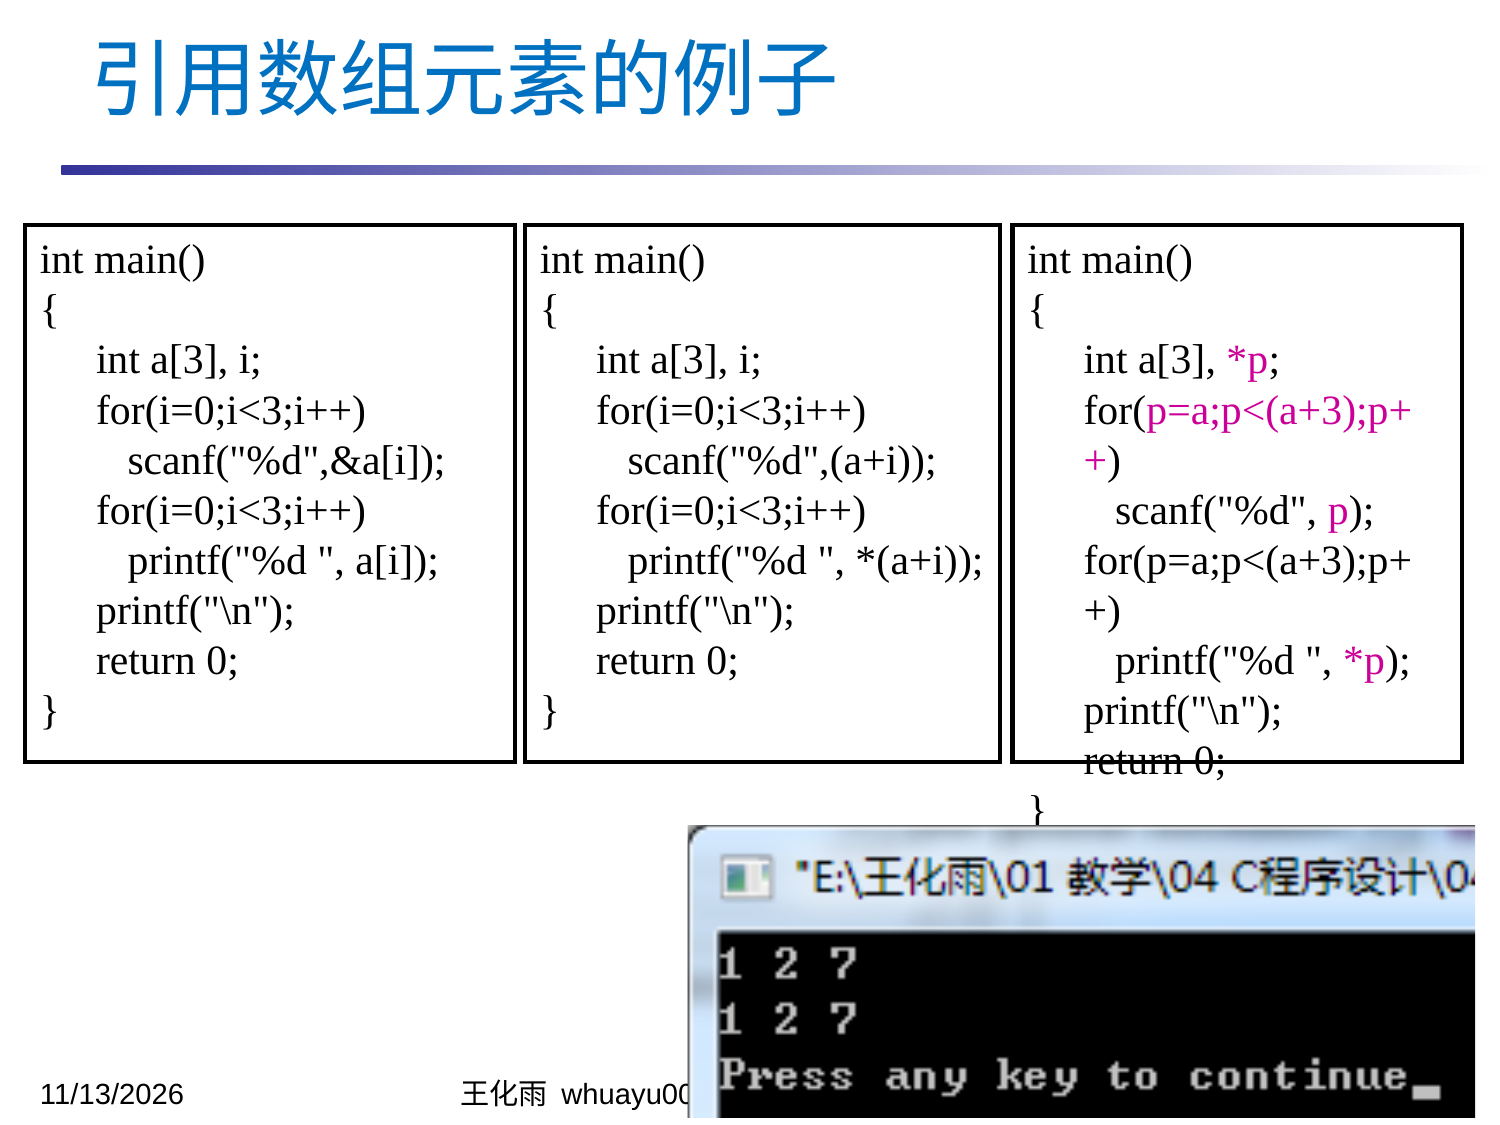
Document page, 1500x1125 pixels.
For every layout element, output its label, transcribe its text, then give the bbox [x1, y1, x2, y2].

text_box int main() { int a[3], i; for(i=0;i<3;i++) scanf("%d",&a[i]); for(i=0;i<3;i++) printf("%d ", a[i]); printf("\n"); return 0; } [24, 224, 515, 763]
text_box int main() { int a[3], *p; for(p=a;p<(a+3);p++) scanf("%d", p); for(p=a;p<(a+3);p++) printf("%d ", *p); printf("\n"); return 0; } [1012, 224, 1463, 763]
footer 王化雨 whuayu000@163.com 13306442222 [387, 1074, 682, 1103]
title 引用数组元素的例子 [75, 27, 1363, 125]
text_box int main() { int a[3], i; for(i=0;i<3;i++) scanf("%d",(a+i)); for(i=0;i<3;i++) printf("%d ", *(a+i)); printf("\n"); return 0; } [525, 224, 1000, 763]
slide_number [24, 1074, 376, 1103]
picture [687, 824, 1476, 1118]
